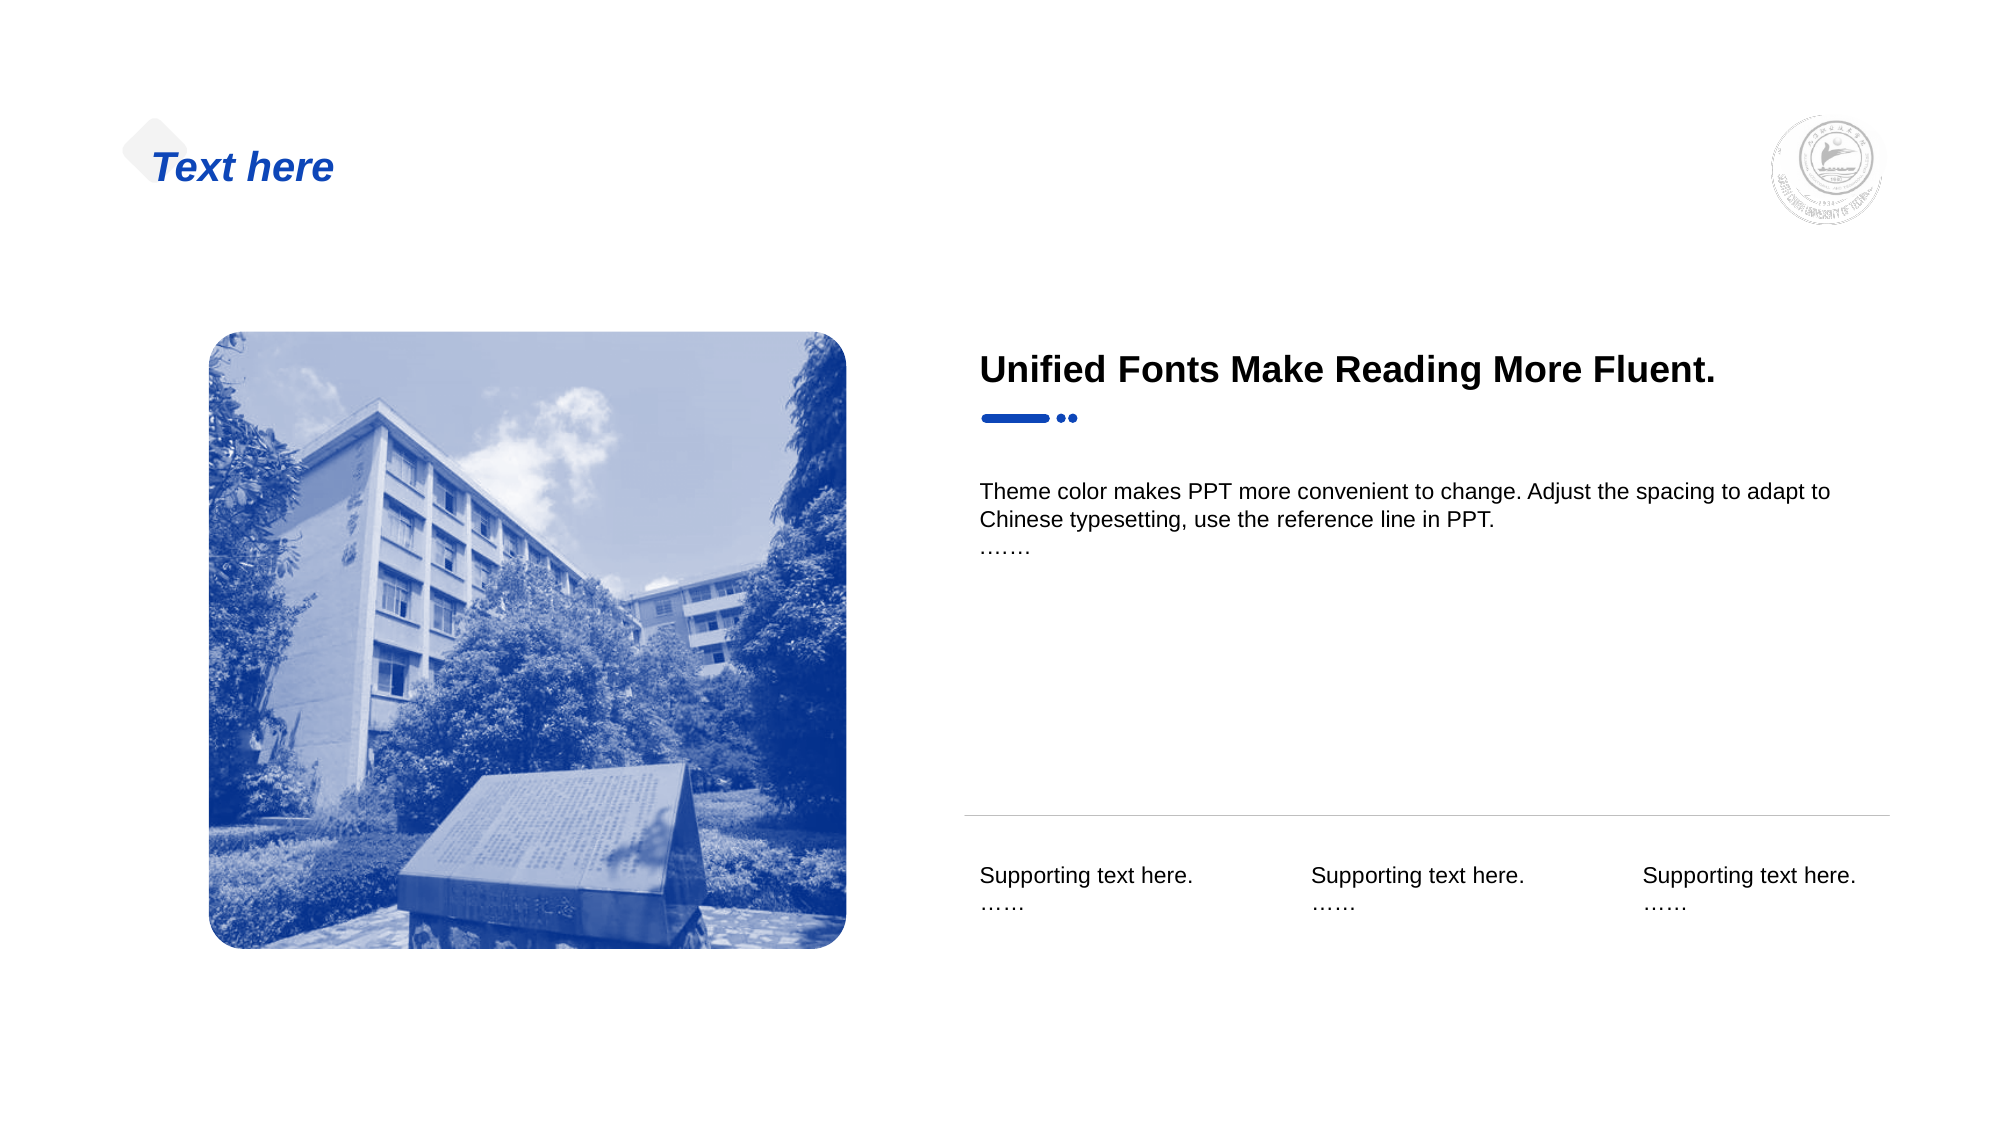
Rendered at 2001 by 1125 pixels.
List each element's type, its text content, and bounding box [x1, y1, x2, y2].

text_box [207, 330, 848, 950]
text_box Unified Fonts Make Reading More Fluent. [964, 322, 1890, 412]
text_box Supp orting text here. …… [1296, 852, 1559, 974]
text_box Supp orting text here. …… [964, 852, 1227, 974]
title Text here [135, 29, 1916, 199]
text_box Supp orting text here. …… [1627, 852, 1890, 974]
picture [1771, 199, 1882, 225]
text_box Theme color makes PPT more convenient to change. Adjust the spacing to adapt to Chinese typesetting, use the reference line in PPT. .…… [964, 469, 1890, 686]
